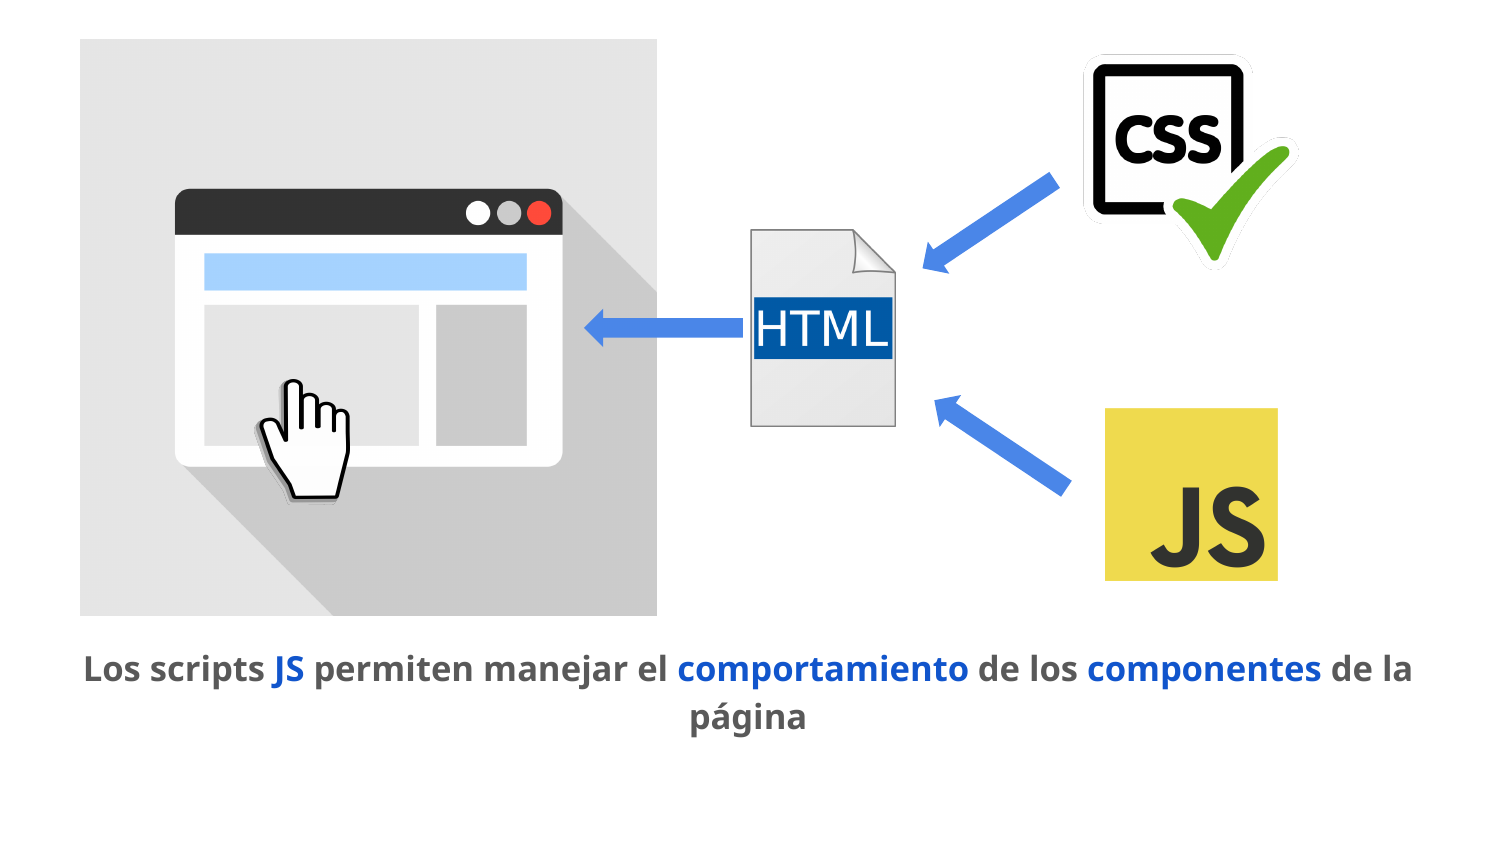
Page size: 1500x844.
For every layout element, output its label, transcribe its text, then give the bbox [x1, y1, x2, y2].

picture [1081, 51, 1302, 272]
picture [79, 39, 657, 617]
text_box [922, 171, 1060, 274]
text_box [661, 318, 743, 338]
text_box [934, 395, 1072, 497]
picture [1104, 408, 1278, 582]
picture [749, 229, 896, 427]
list Los scripts JS permiten manejar el comportamiento de los componentes de la página [51, 625, 1446, 752]
